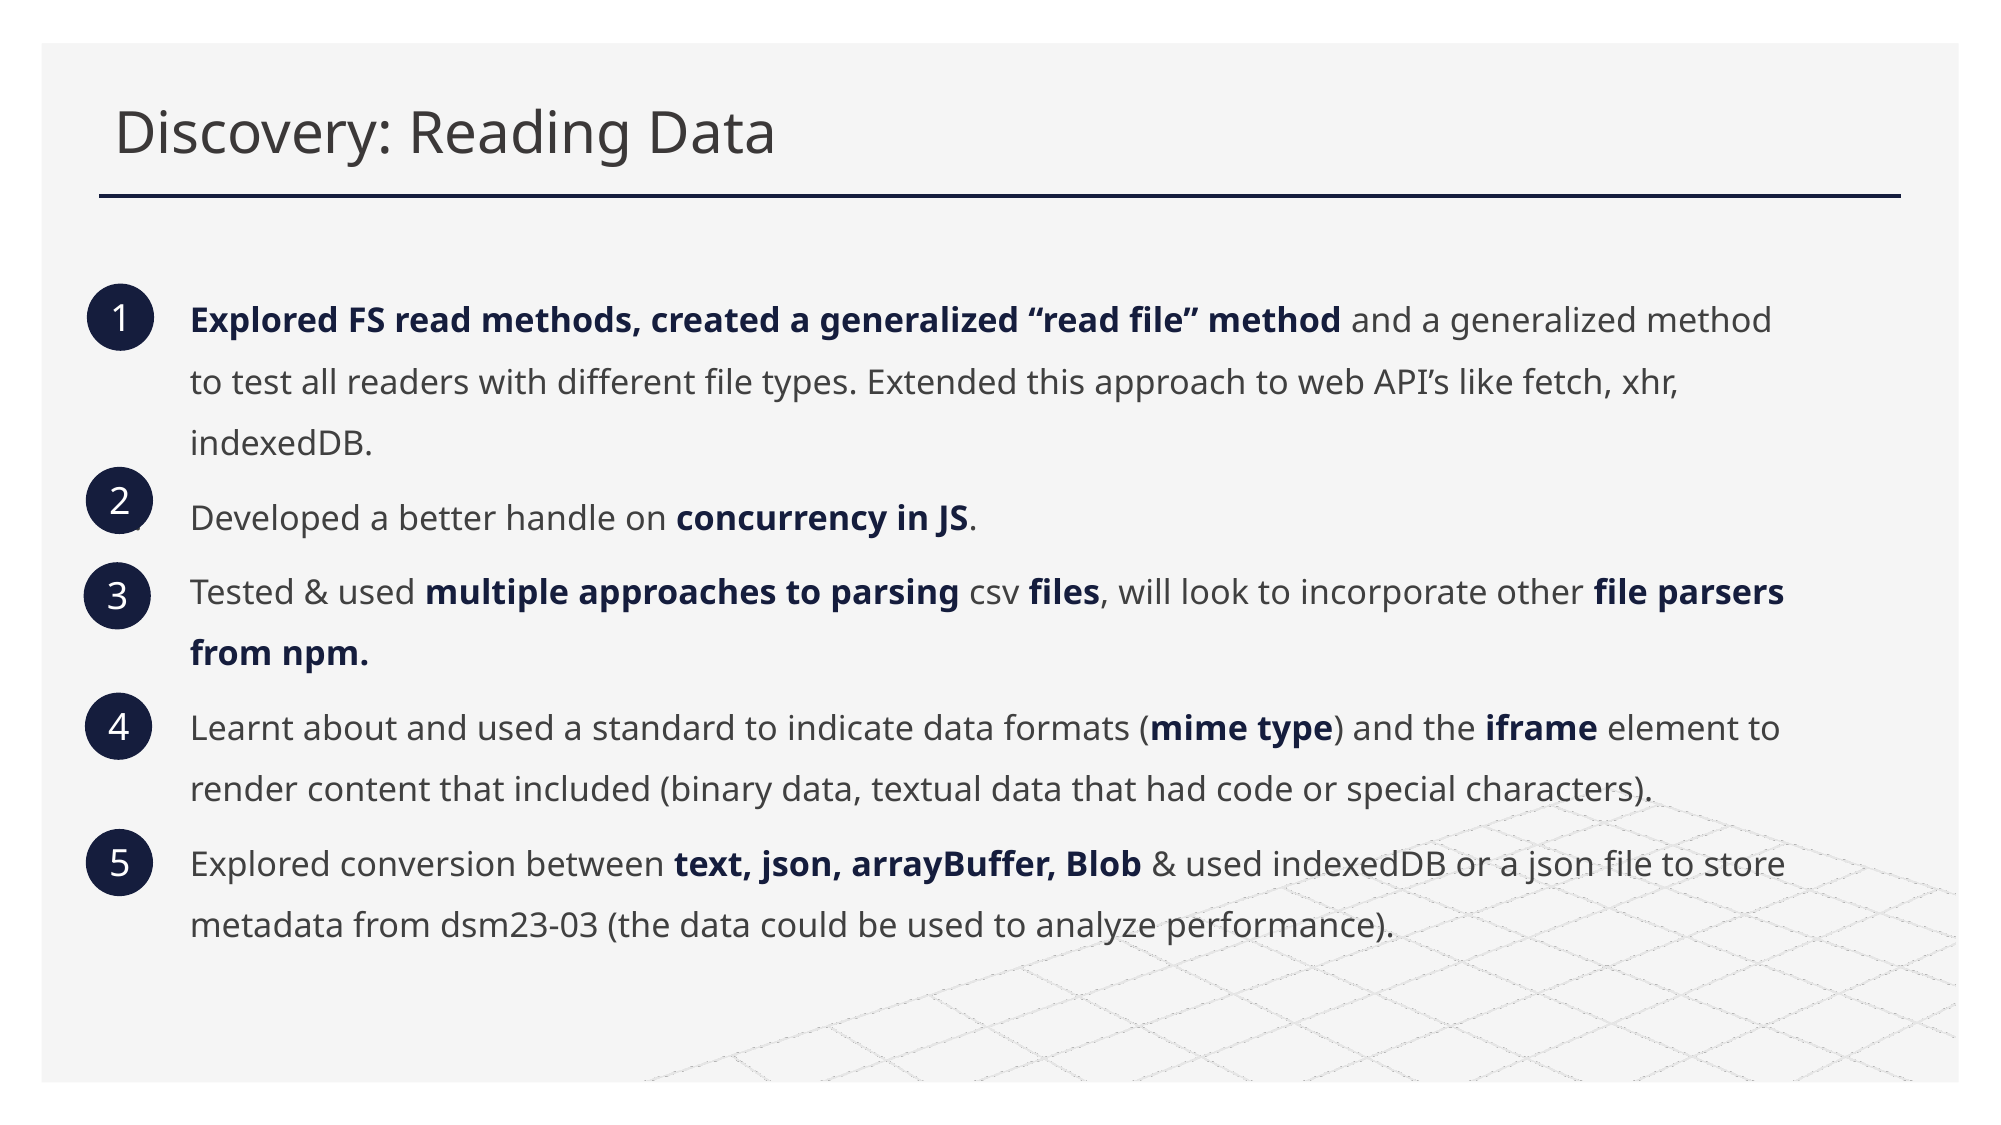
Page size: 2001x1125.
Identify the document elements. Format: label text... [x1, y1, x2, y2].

title Discovery: Reading Data [99, 73, 1901, 197]
picture [607, 787, 1956, 1081]
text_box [75, 283, 167, 351]
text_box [71, 562, 164, 630]
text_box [74, 466, 166, 535]
text_box Explored FS read methods, created a generalized “read file” method and a generalized method to test all readers with different file types. Extended this approach to web API’s like fetch, xhr, indexedDB. Developed a better handle on concurrency in JS. Tested & used multiple approaches to parsing csv files, will look to incorporate other file parsers from npm. Learnt about and used a standard to indicate data formats (mime type) and the iframe element to render content that included (binary data, textual data that had code or special characters). Explored conversion between text, json, arrayBuffer, Blob & used indexedDB or a json file to store metadata from dsm23-03 (the data could be used to analyze performance). [99, 270, 1825, 959]
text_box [74, 828, 166, 897]
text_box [73, 692, 165, 760]
